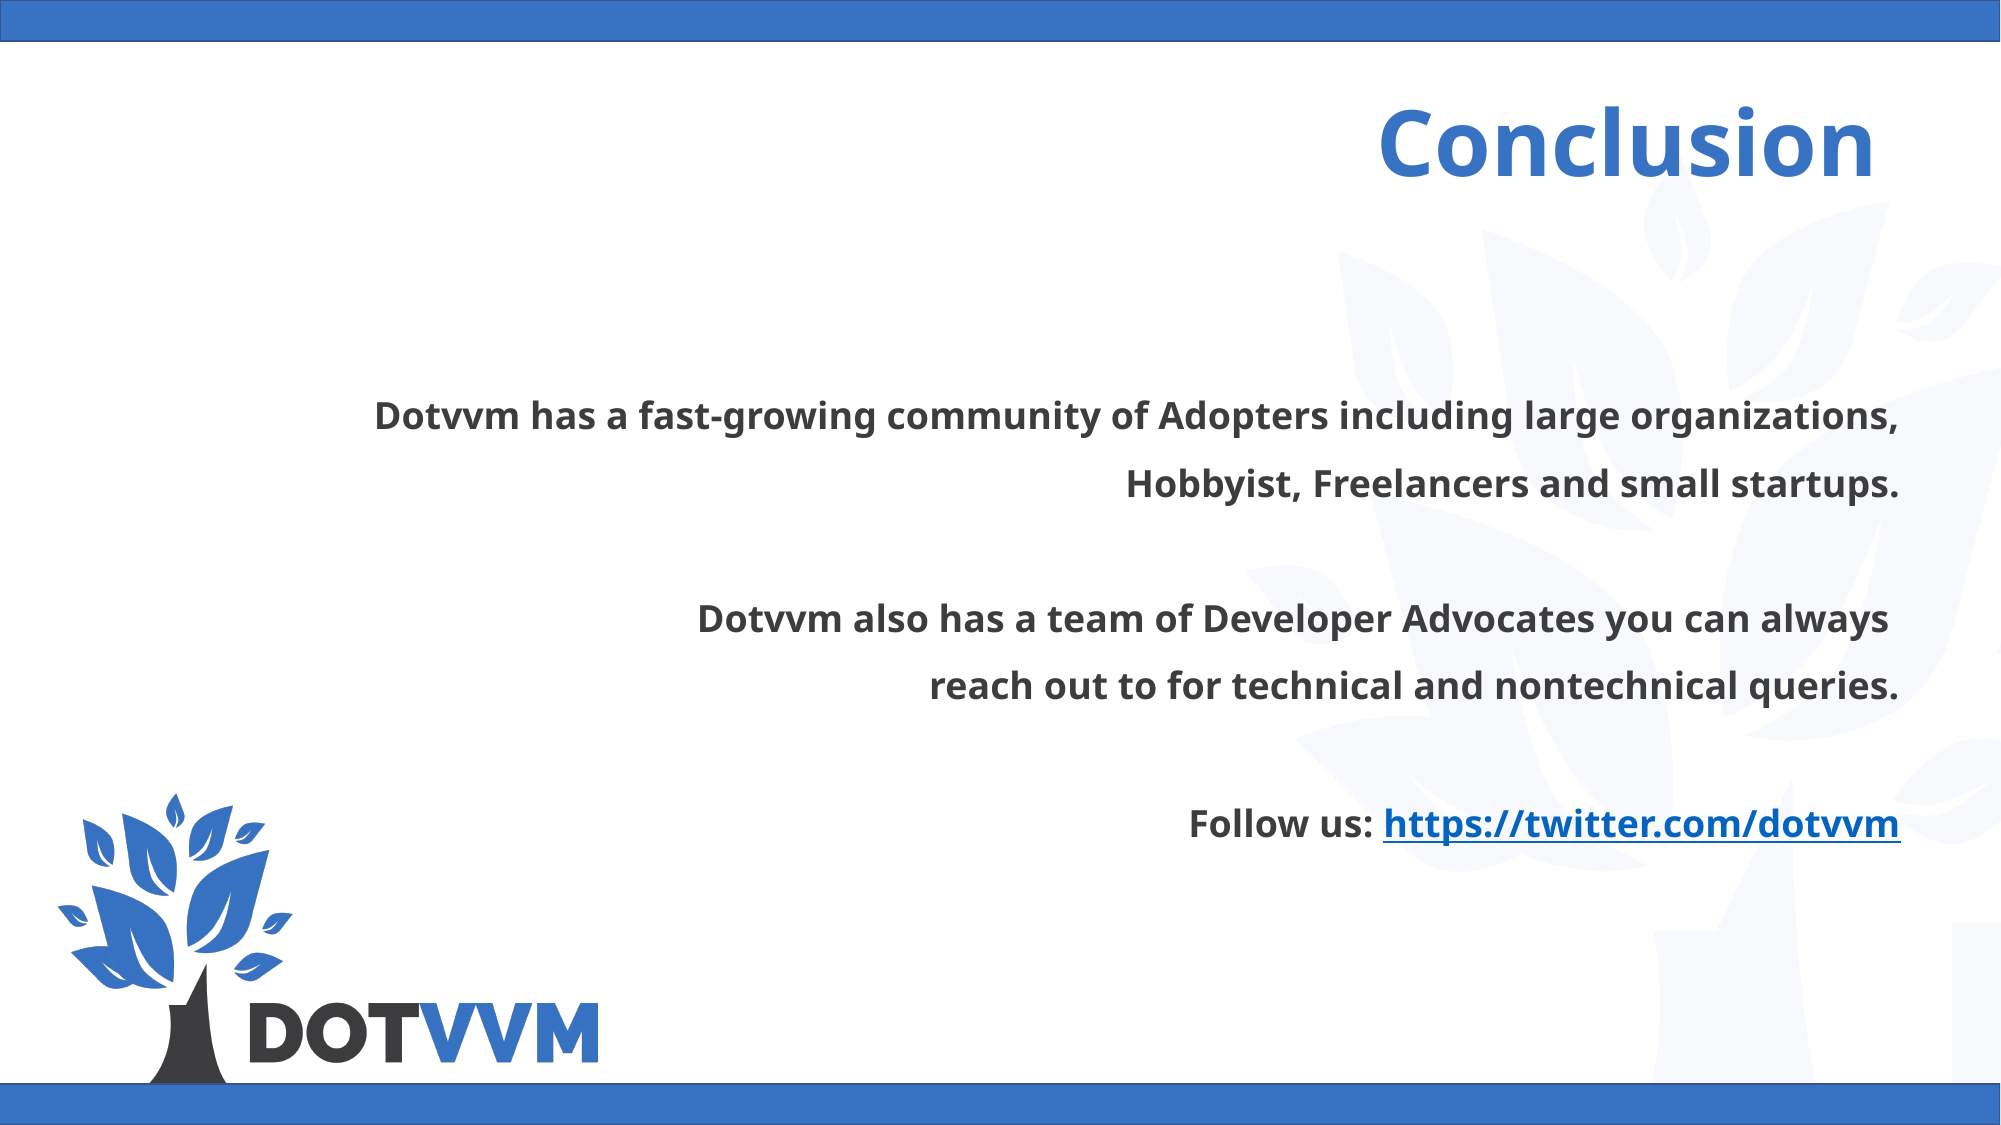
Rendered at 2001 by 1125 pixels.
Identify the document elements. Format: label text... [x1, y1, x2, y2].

picture [29, 792, 598, 1083]
text_box Conclusion [1361, 77, 1893, 203]
text_box Dotvvm has a fast-growing community of Adopters including large organizations, Hobbyist, Freelancers and small startups. Dotvvm also has a team of Developer Advocates you can always reach out to for technical and nontechnical queries. Follow us: https://twitter.com/dotvvm [359, 362, 1916, 926]
